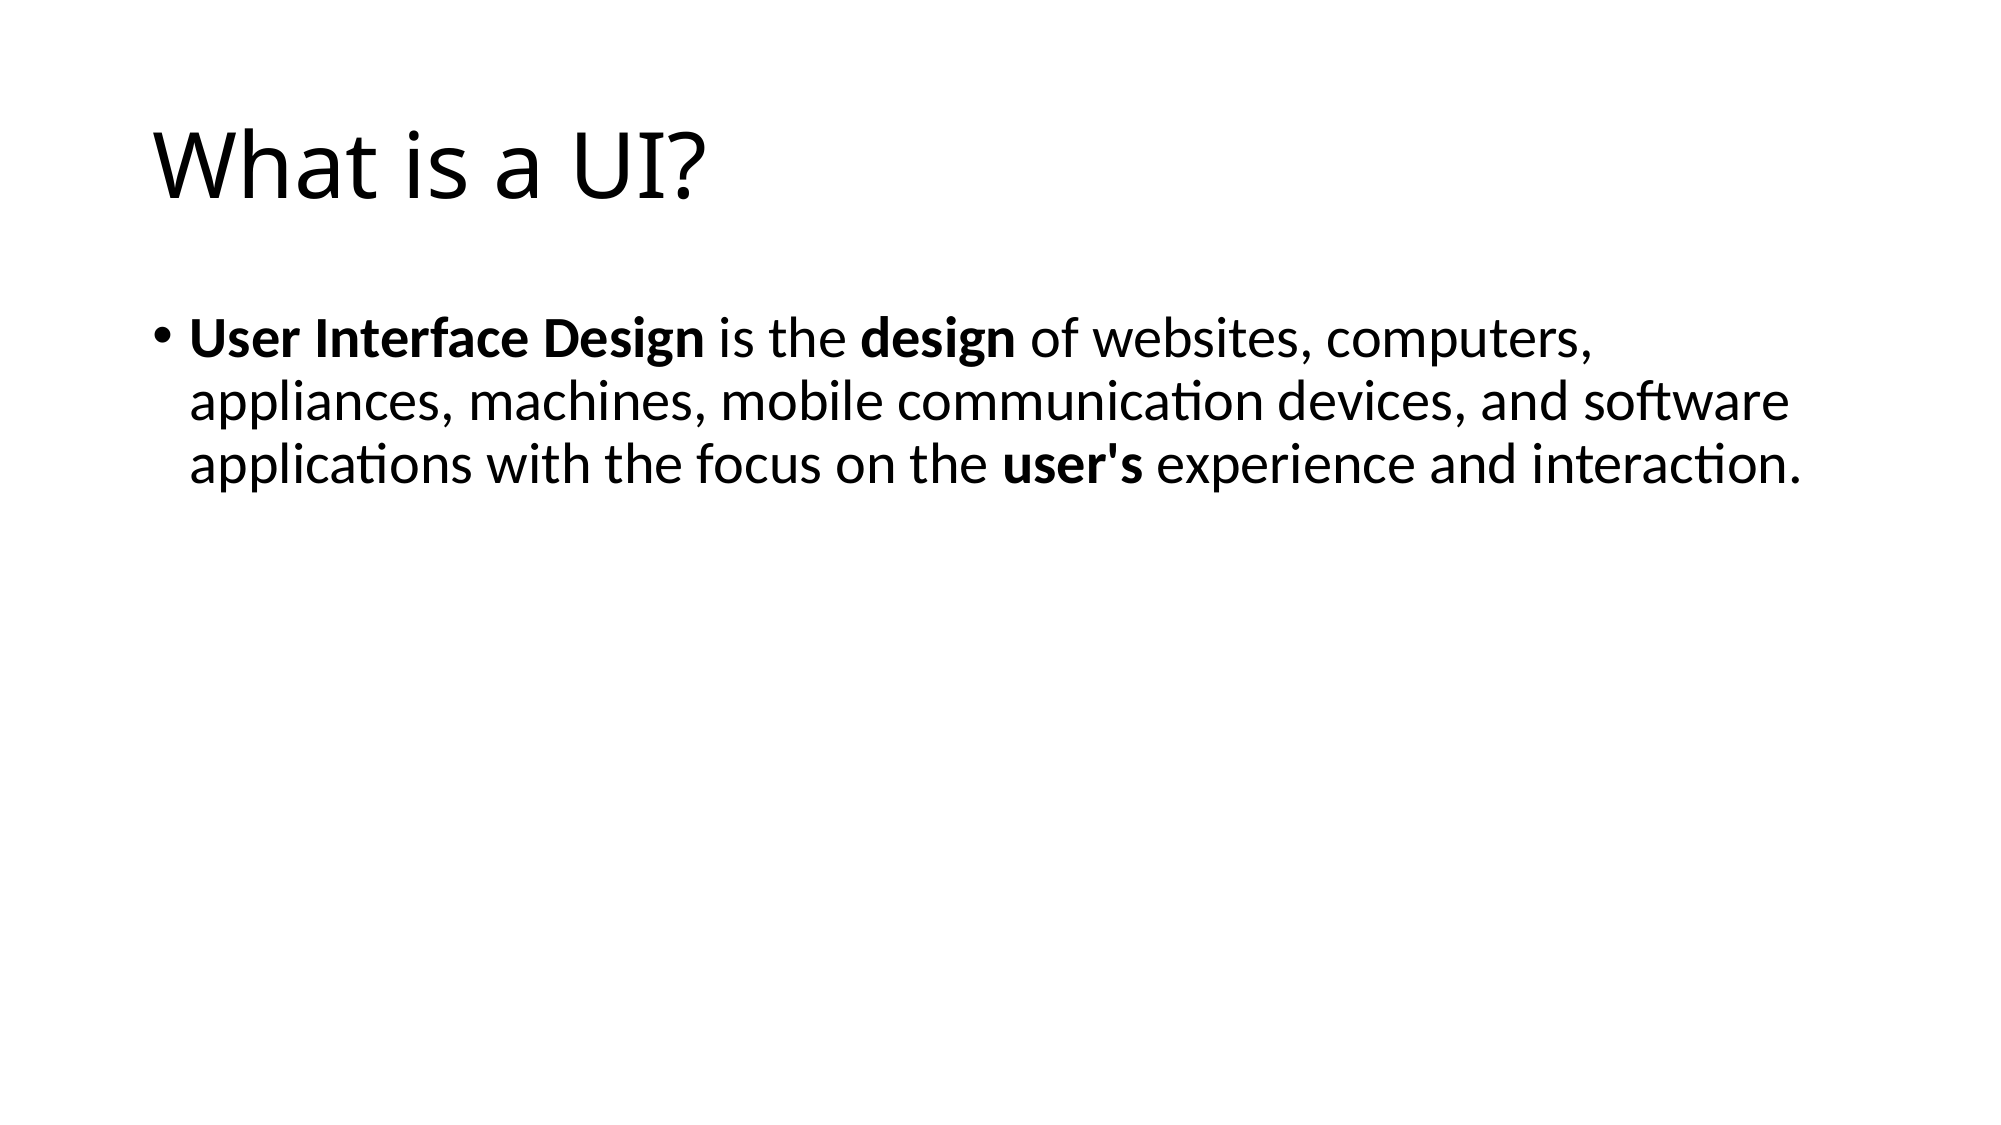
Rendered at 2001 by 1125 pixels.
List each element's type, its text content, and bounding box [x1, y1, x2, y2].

list User Interface Design is the design of websites, computers, appliances, machines, mobile communication devices, and software applications with the focus on the user's experience and interaction. [137, 299, 1863, 1014]
title What is a UI? [137, 59, 1863, 278]
